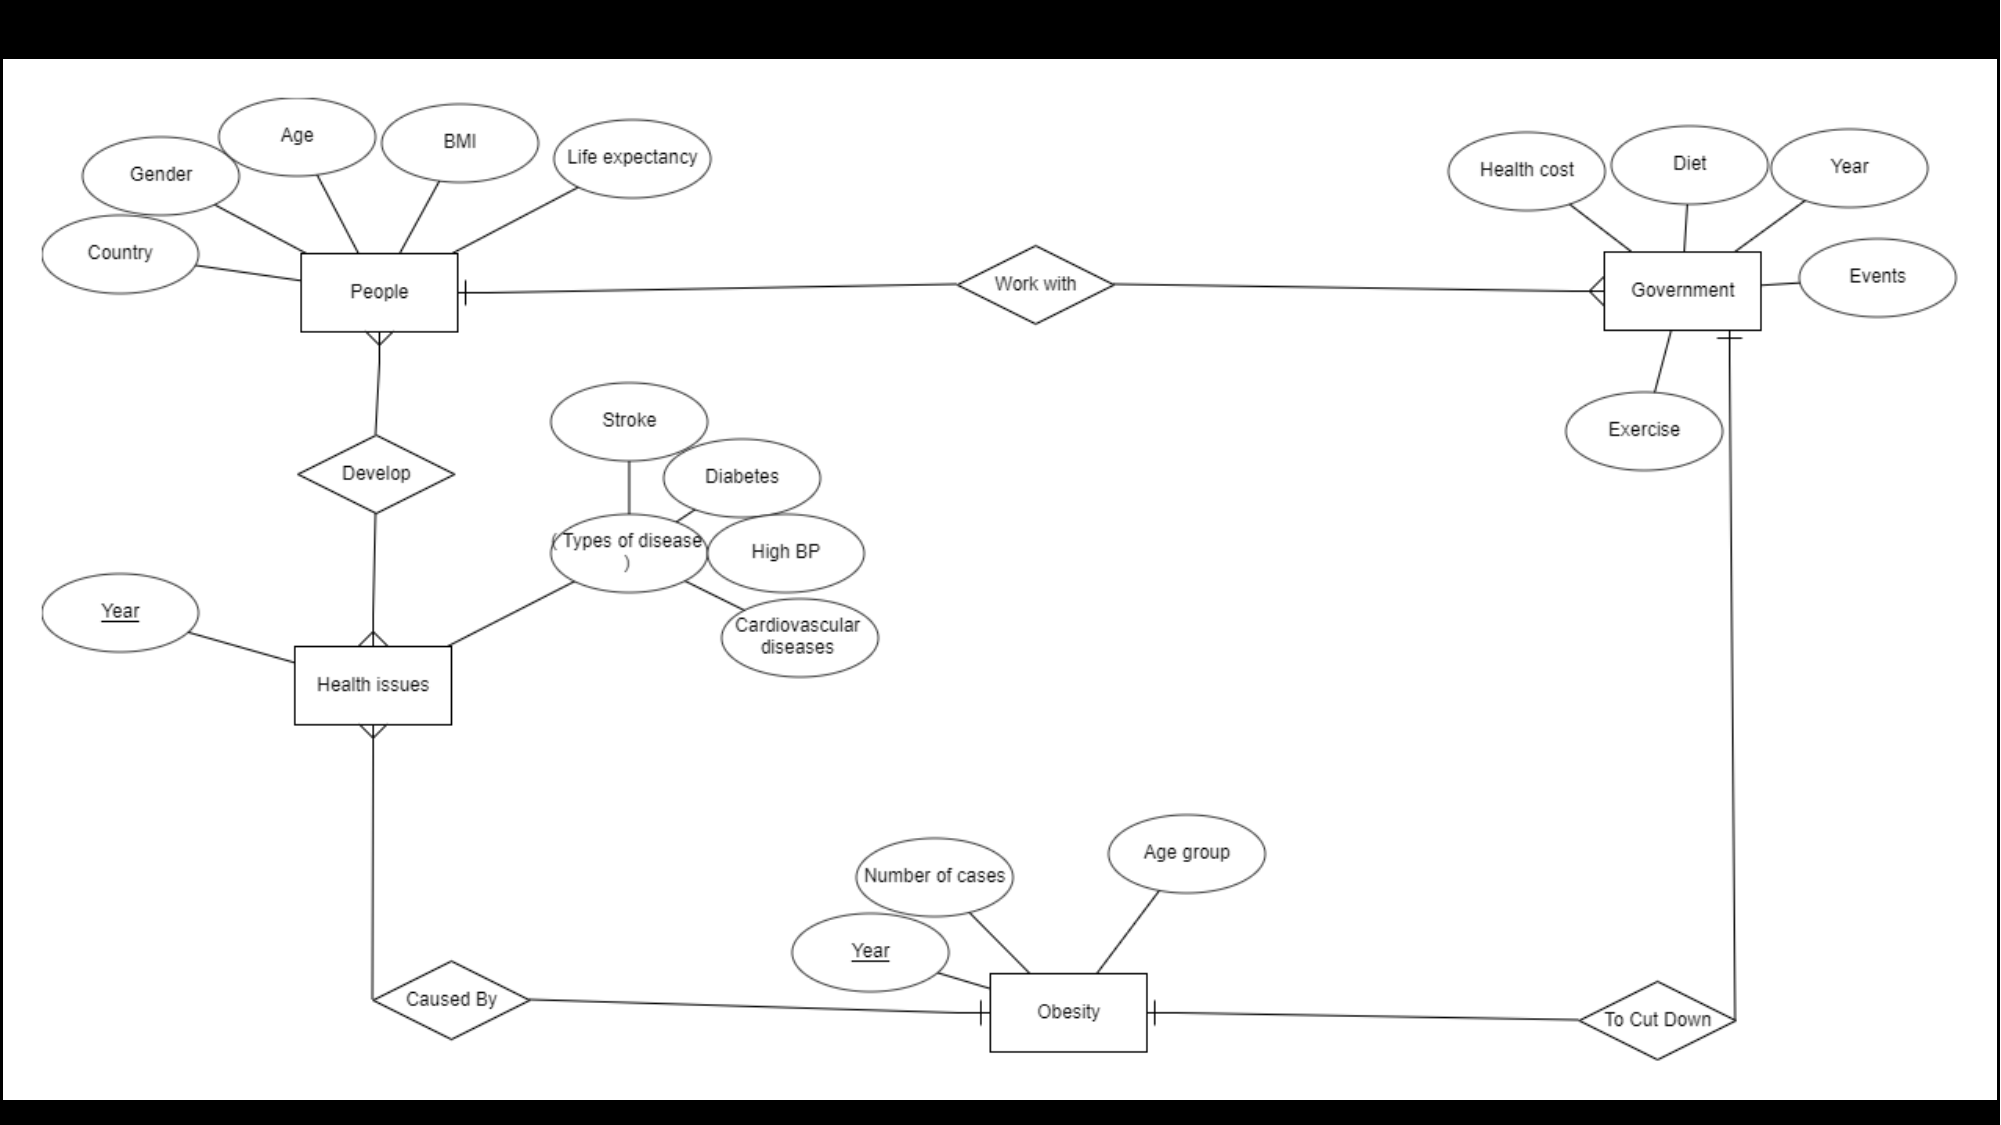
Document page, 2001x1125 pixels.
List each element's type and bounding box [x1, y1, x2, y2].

list [3, 59, 1997, 1100]
